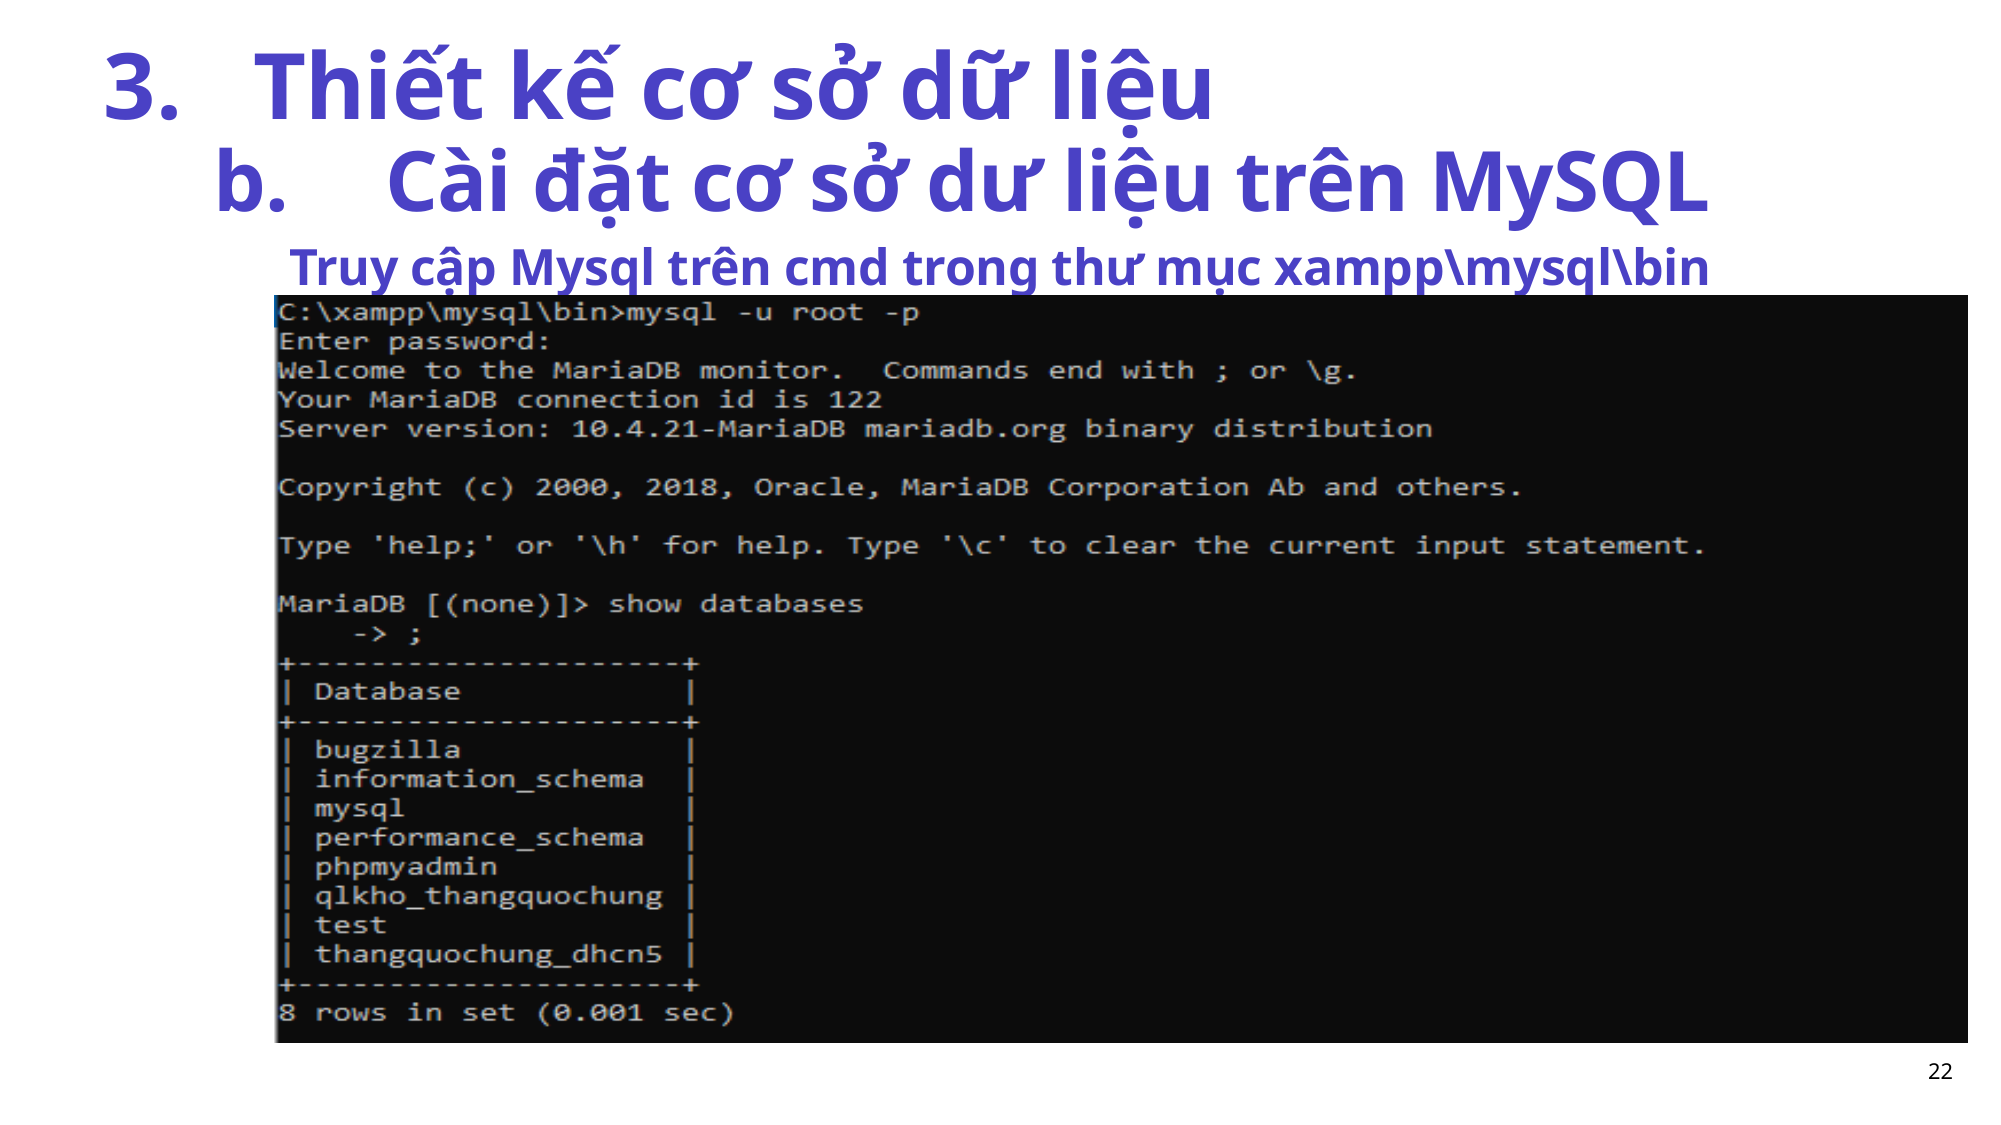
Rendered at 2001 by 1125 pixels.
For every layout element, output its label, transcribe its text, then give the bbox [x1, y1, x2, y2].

text_box Truy cập Mysql trên cmd trong thư mục xampp\mysql\bin [274, 222, 1865, 295]
text_box b. Cài đặt cơ sở dư liệu trên MySQL [198, 112, 1941, 238]
slide_number 22 [1864, 1043, 1968, 1103]
title 3. Thiết kế cơ sở dữ liệu [88, 22, 1742, 148]
picture [274, 295, 1968, 1043]
